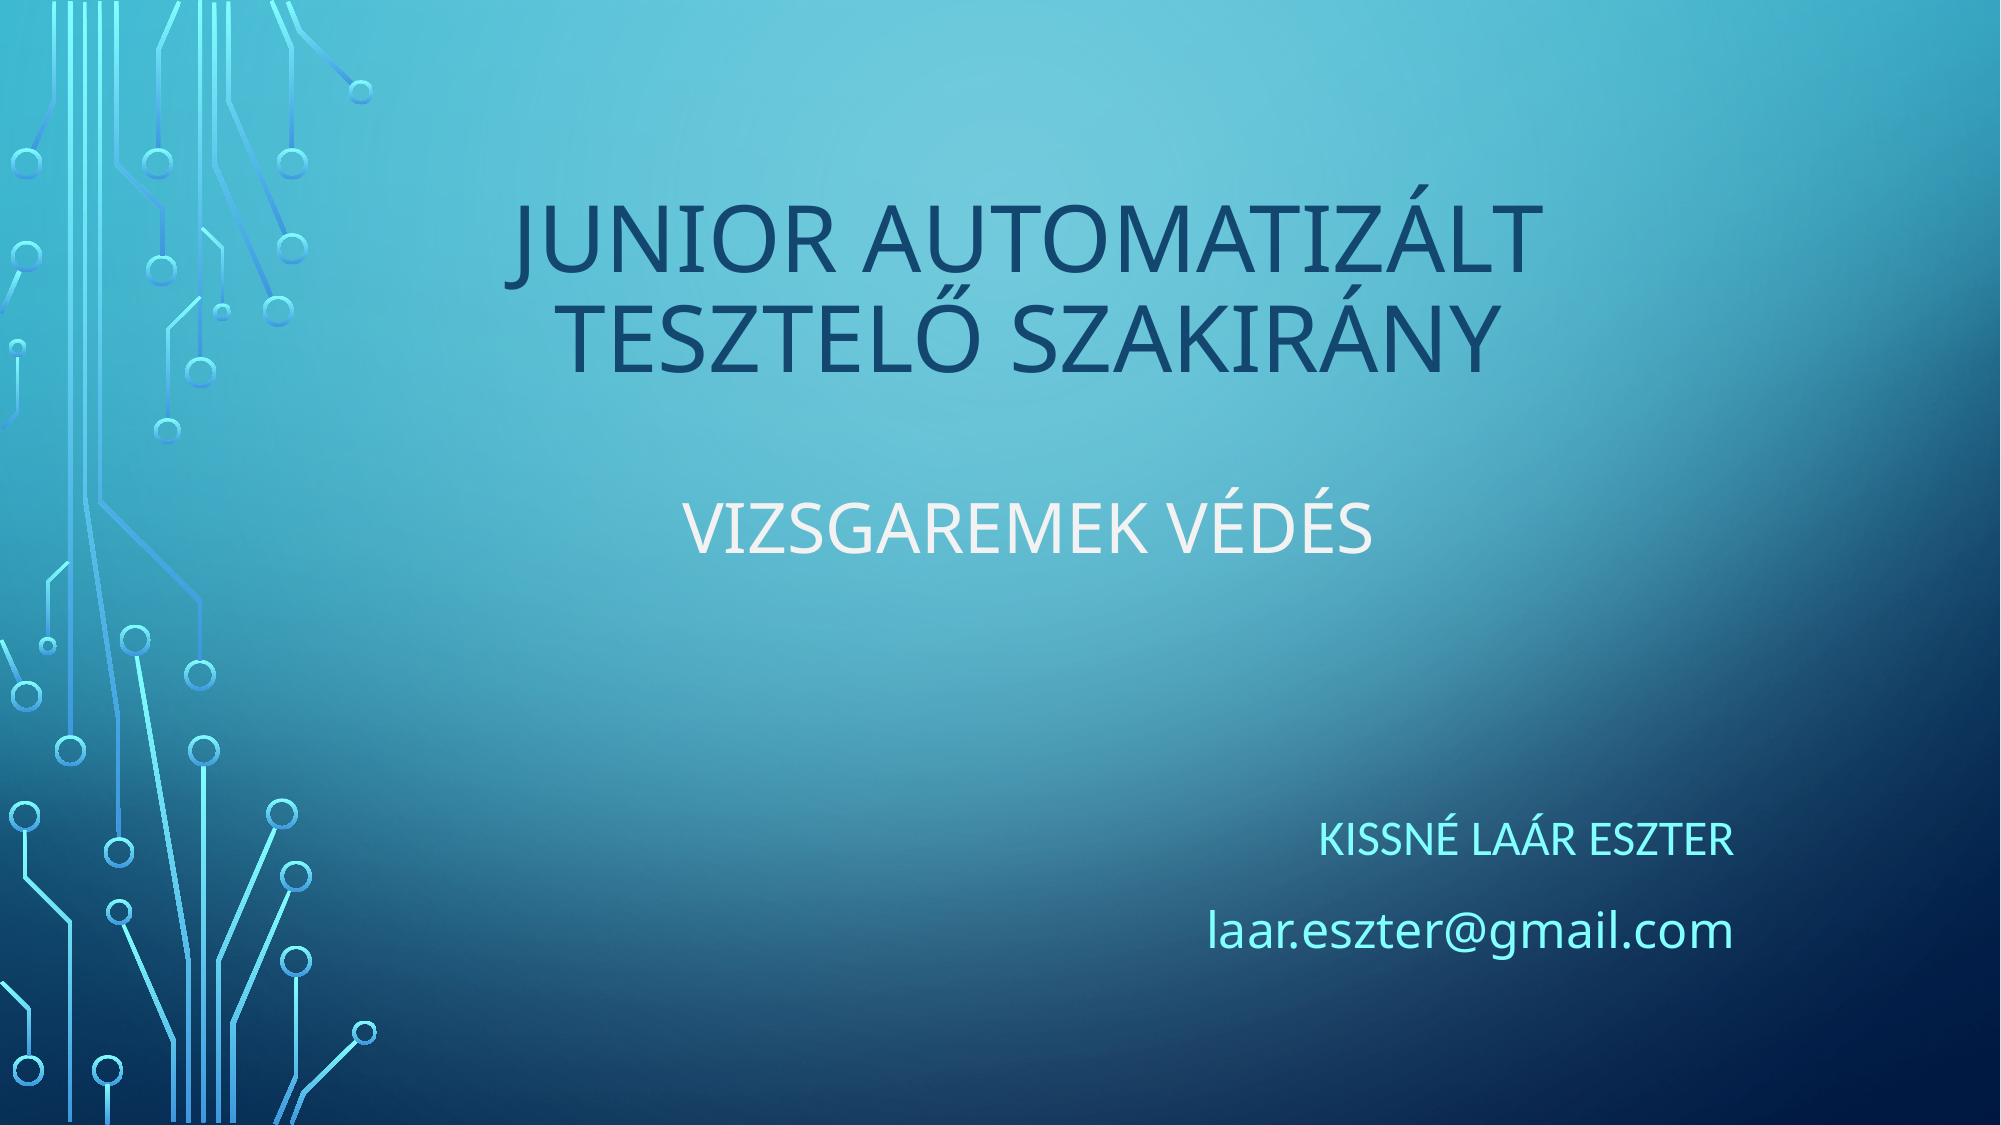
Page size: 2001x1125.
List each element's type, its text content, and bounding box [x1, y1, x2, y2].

title Junior automatizált tesztelő szakirány Vizsgaremek védés [307, 184, 1750, 576]
subtitle Kissné Laár eszter laar.eszter@gmail.com [307, 634, 1750, 1020]
